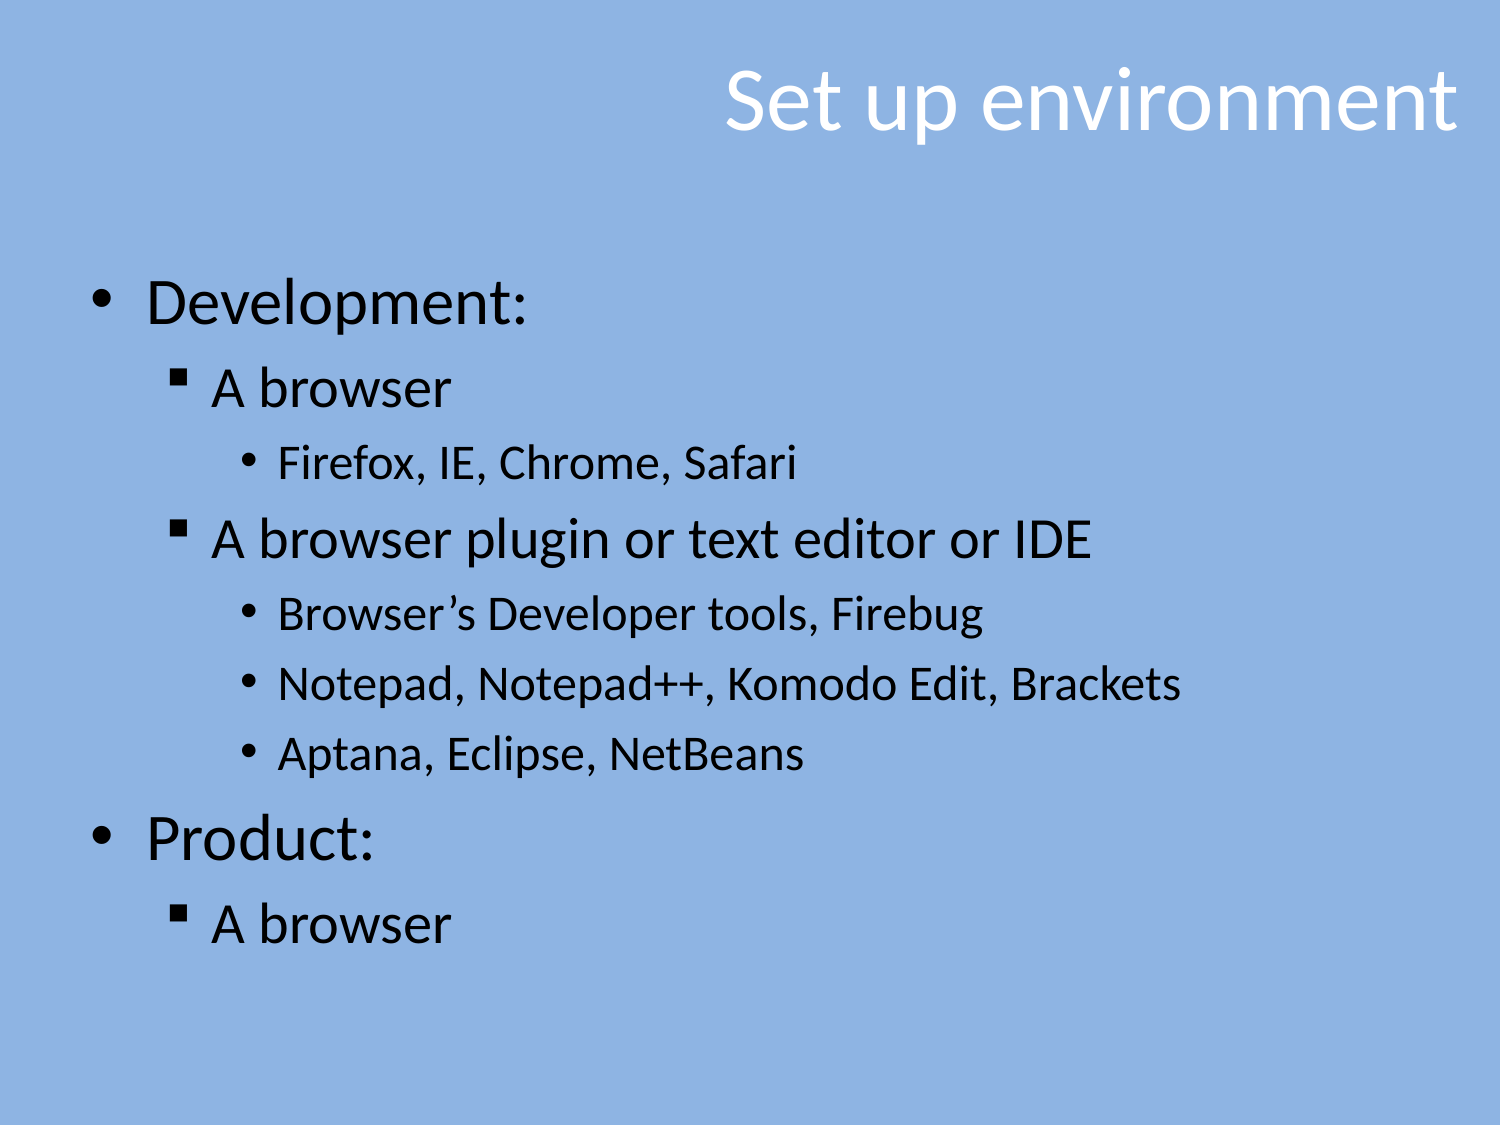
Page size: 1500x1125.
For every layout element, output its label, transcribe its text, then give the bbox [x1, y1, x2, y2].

list Development: A browser Firefox, IE, Chrome, Safari A browser plugin or text editor or IDE Browser’s Developer tools, Firebug Notepad, Notepad++, Komodo Edit, Brackets Aptana, Eclipse, NetBeans Product: A browser [75, 249, 1425, 1018]
title Set up environment [24, 12, 1475, 175]
